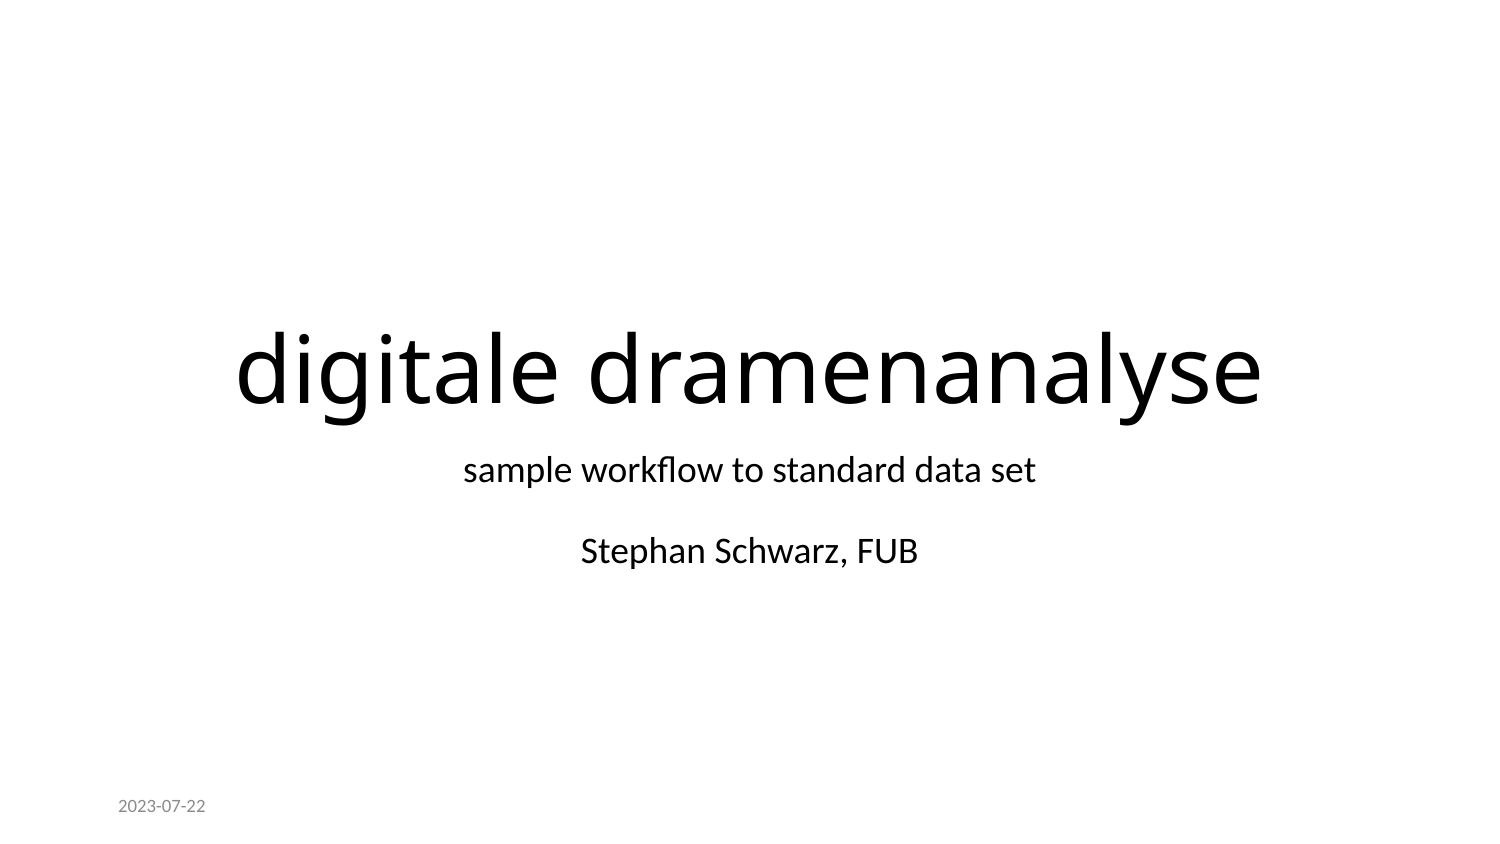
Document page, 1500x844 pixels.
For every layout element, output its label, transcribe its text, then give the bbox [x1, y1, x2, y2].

title digitale dramenanalyse [187, 138, 1313, 432]
subtitle sample workflow to standard data set Stephan Schwarz, FUB [187, 443, 1313, 647]
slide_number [103, 782, 441, 827]
